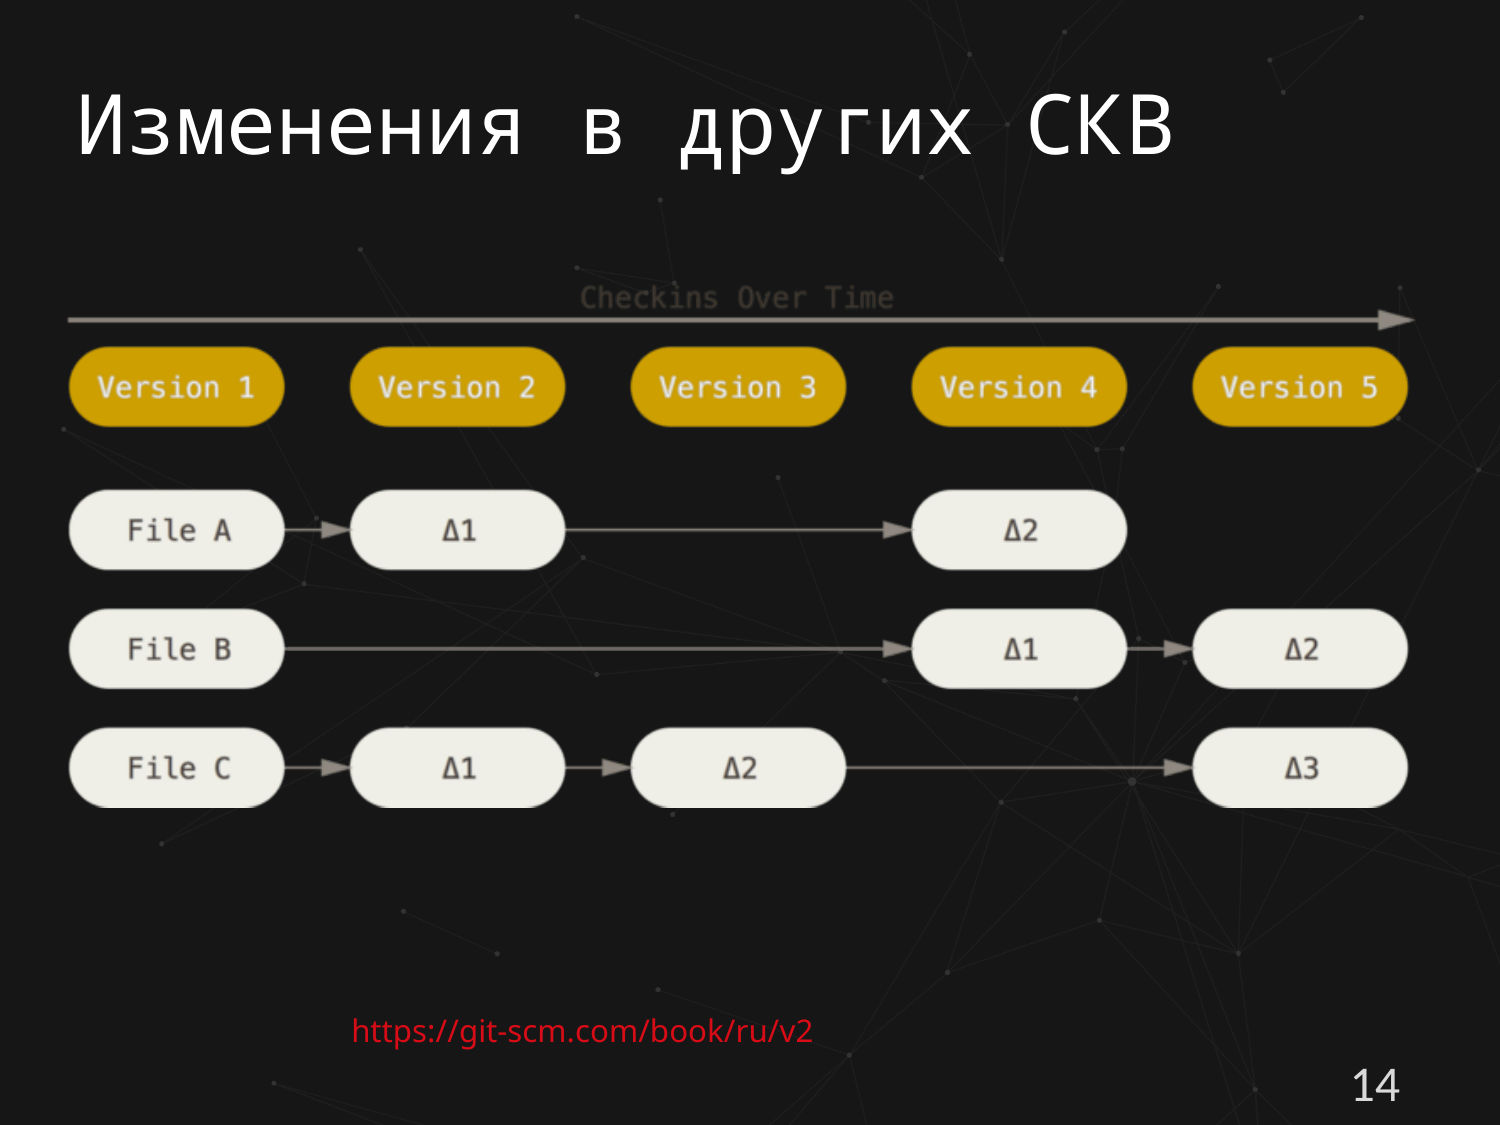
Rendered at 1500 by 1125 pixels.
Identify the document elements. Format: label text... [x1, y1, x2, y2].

title Изменения в других СКВ [61, 63, 1425, 340]
list https://git-scm.com/book/ru/v2 [336, 1008, 1249, 1077]
picture [0, 0, 1500, 1125]
